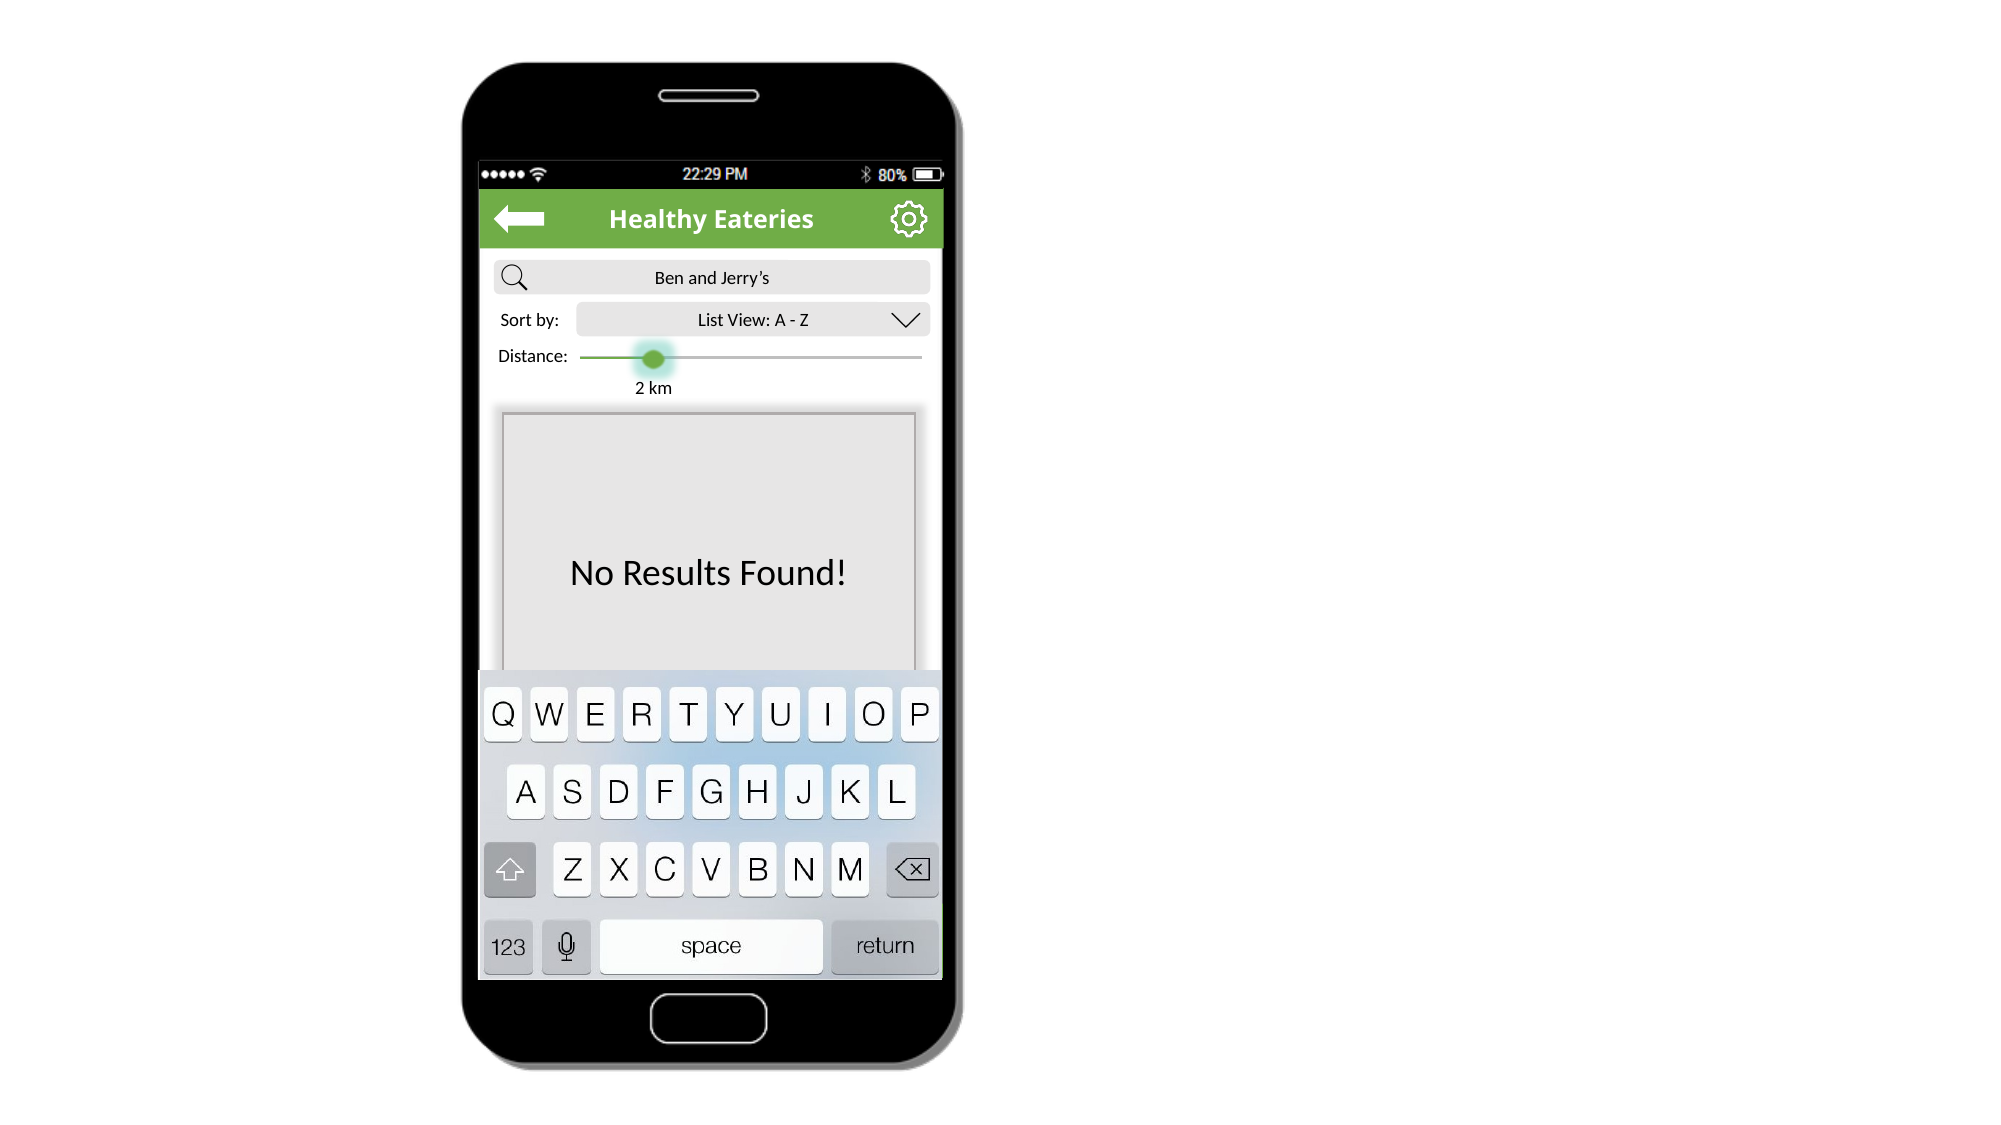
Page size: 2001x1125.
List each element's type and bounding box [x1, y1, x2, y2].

picture [311, 0, 1107, 1125]
